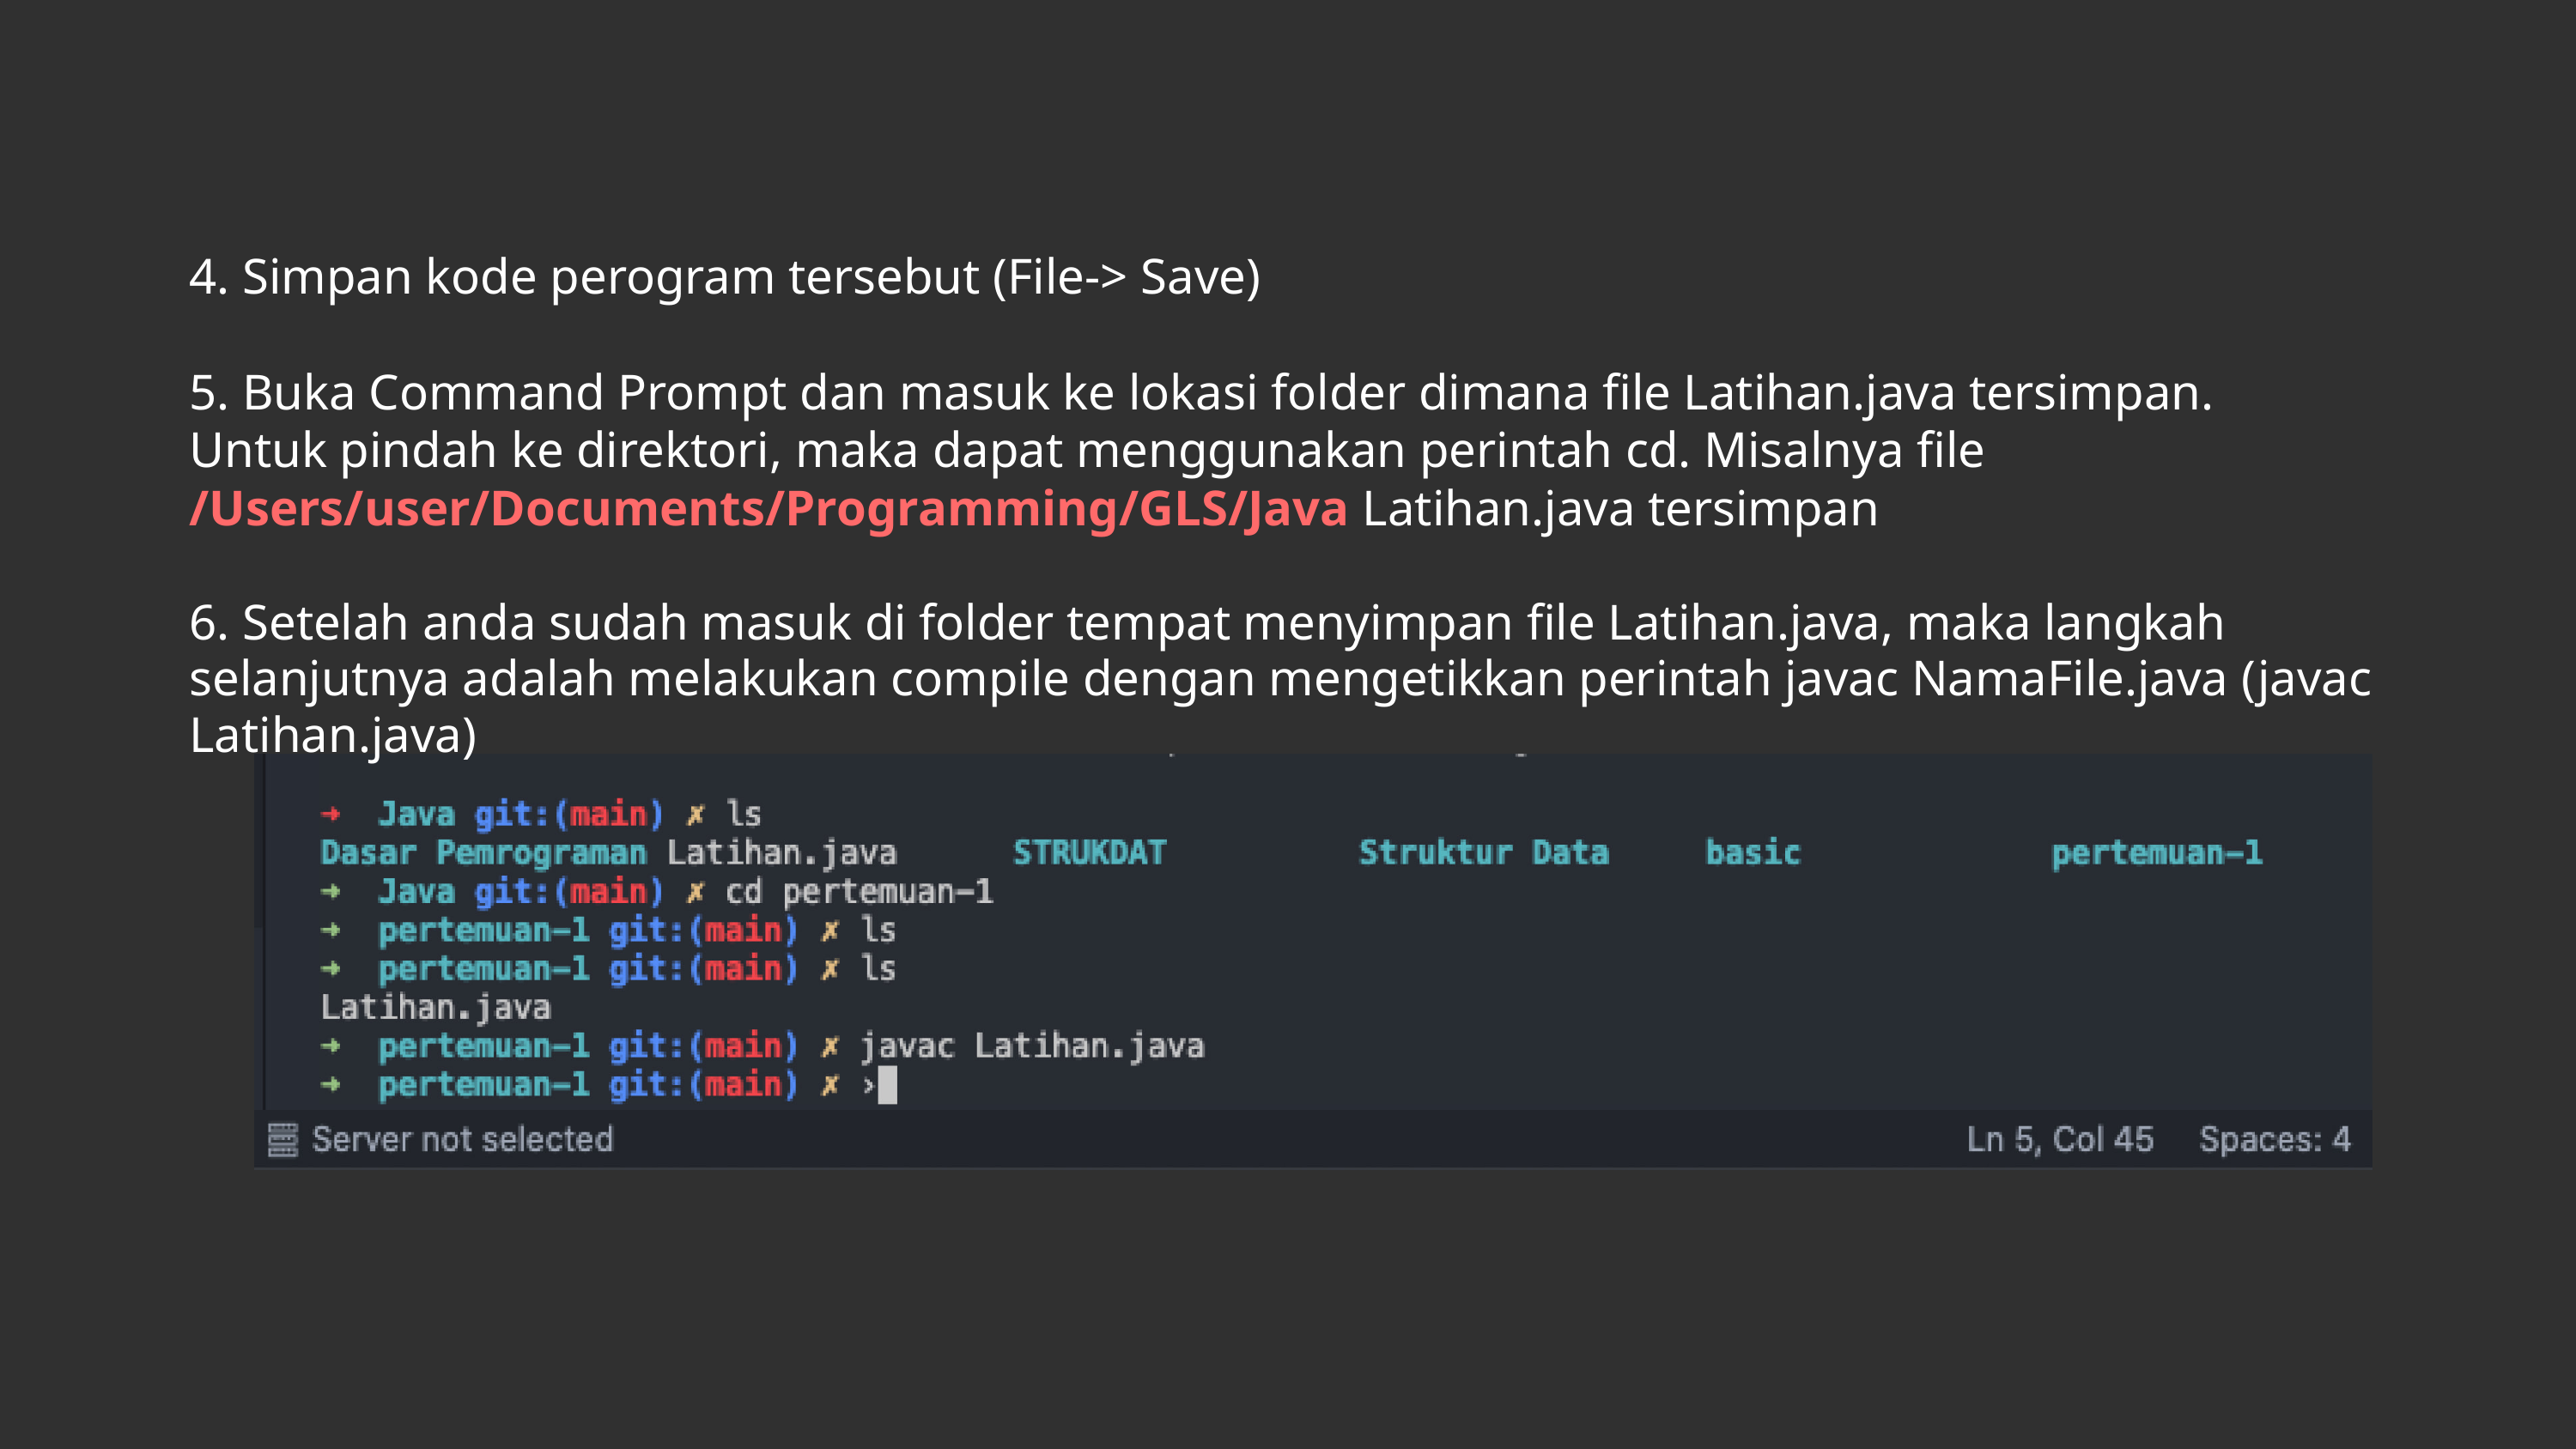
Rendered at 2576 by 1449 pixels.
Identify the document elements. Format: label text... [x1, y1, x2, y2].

text_box 4. Simpan kode perogram tersebut (File-> Save) 5. Buka Command Prompt dan masuk ke lokasi folder dimana file Latihan.java tersimpan. Untuk pindah ke direktori, maka dapat menggunakan perintah cd. Misalnya file /Users/user/Documents/Programming/GLS/Java Latihan.java tersimpan 6. Setelah anda sudah masuk di folder tempat menyimpan file Latihan.java, maka langkah selanjutnya adalah melakukan compile dengan mengetikkan perintah javac NamaFile.java (javac Latihan.java) [189, 245, 2383, 698]
picture [254, 754, 2372, 1170]
